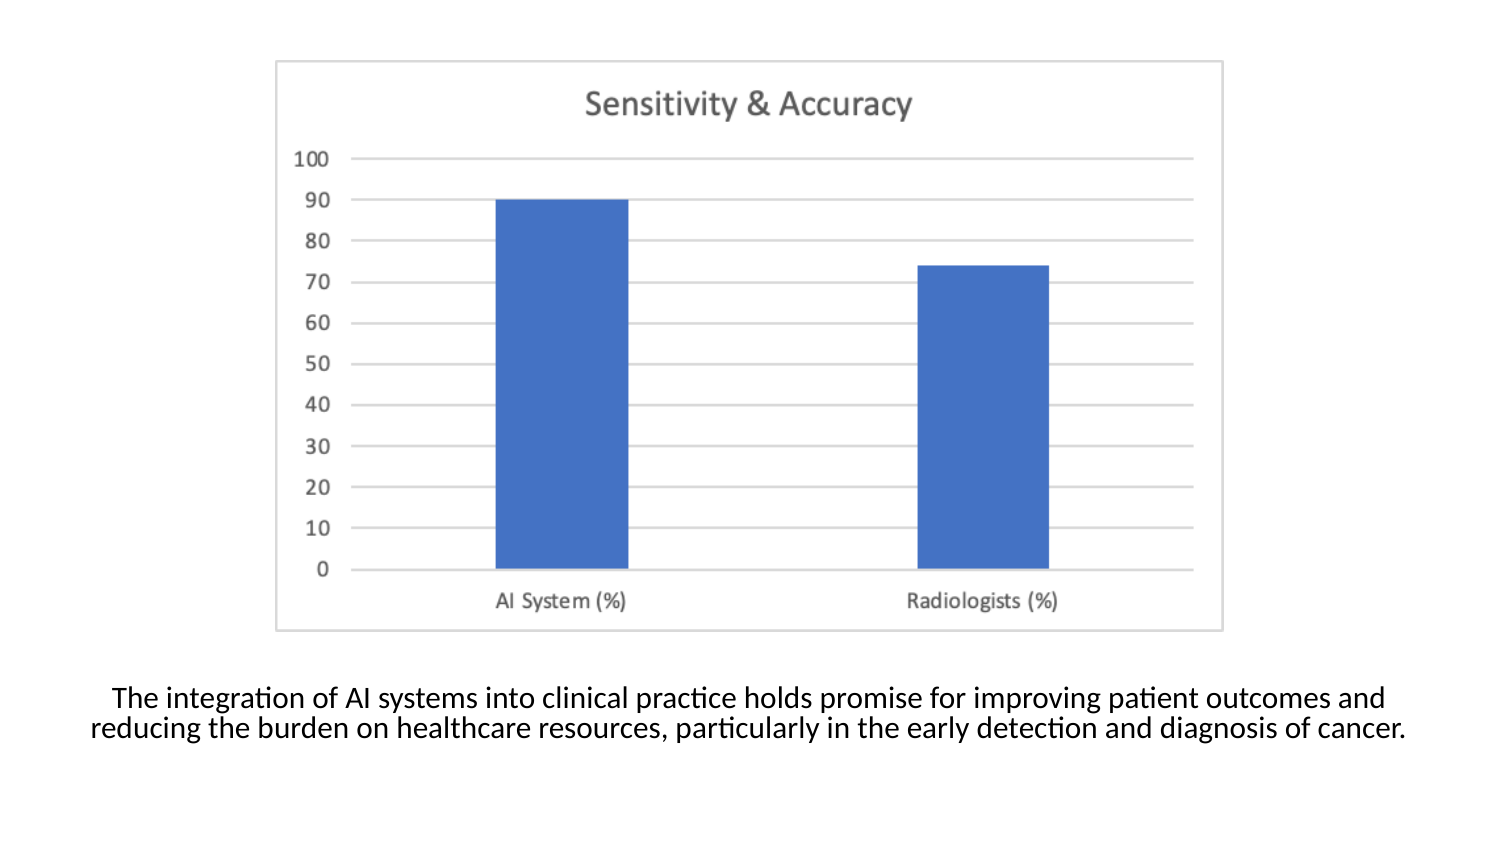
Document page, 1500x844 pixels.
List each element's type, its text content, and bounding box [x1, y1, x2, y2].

picture [275, 60, 1225, 632]
subtitle The integration of AI systems into clinical practice holds promise for improving patient outcomes and reducing the burden on healthcare resources, particularly in the early detection and diagnosis of cancer. [51, 669, 1449, 768]
